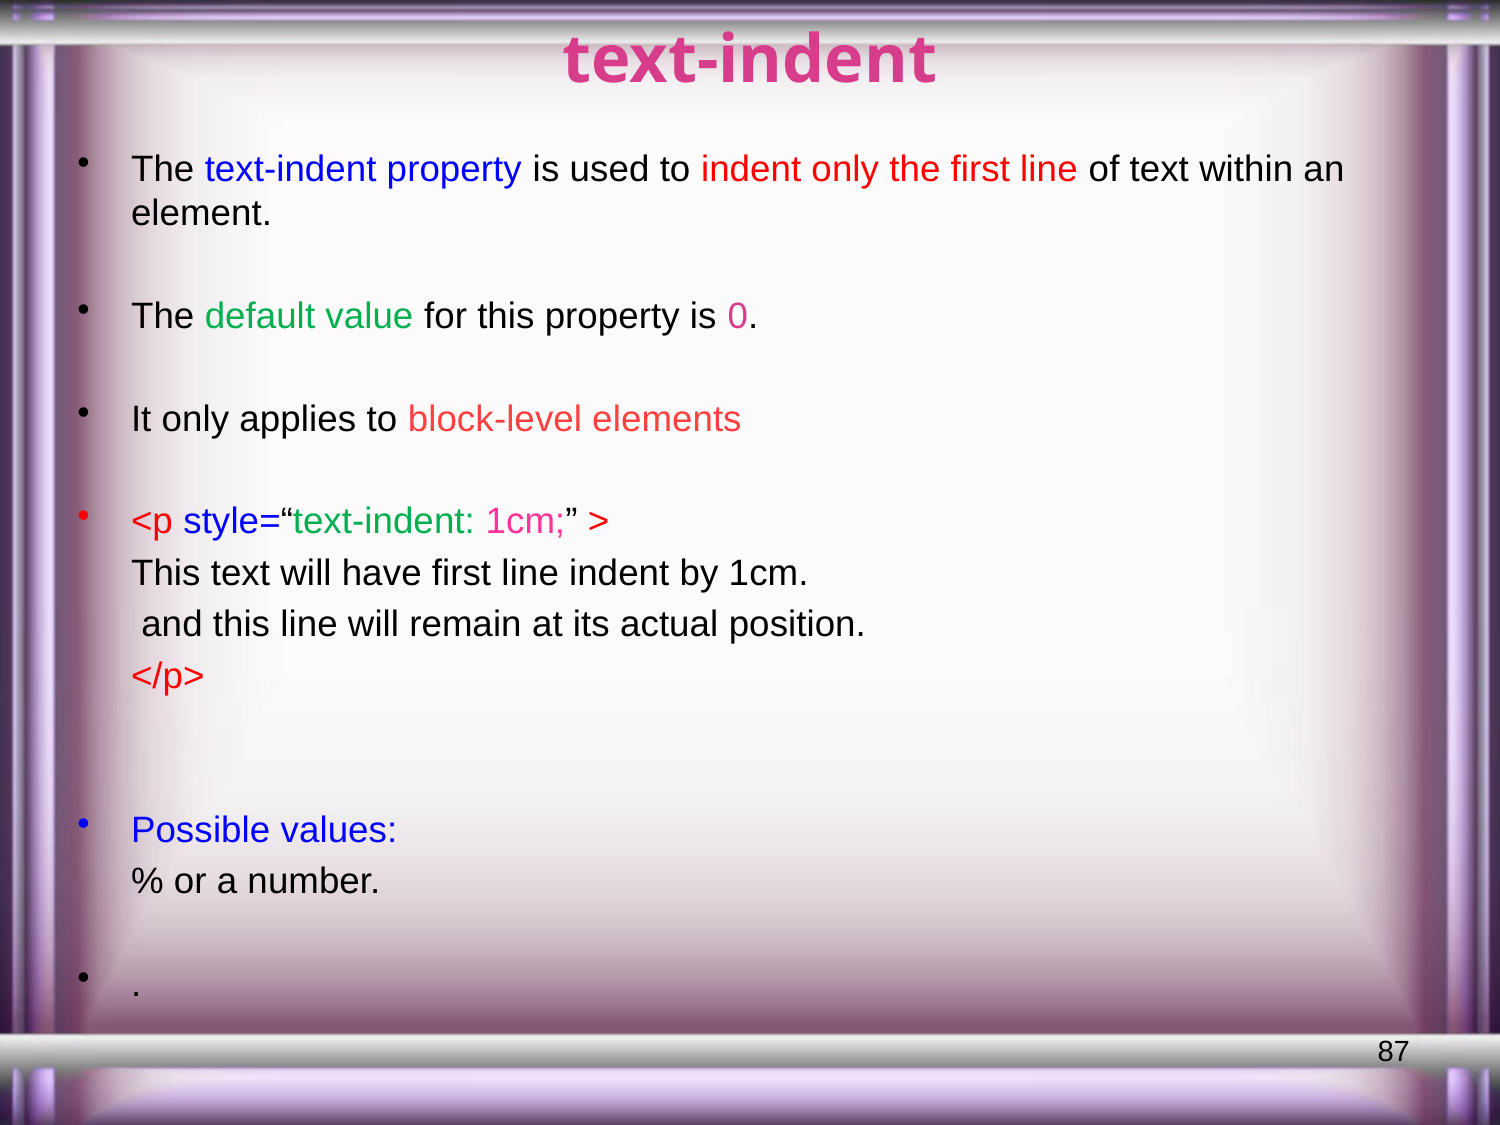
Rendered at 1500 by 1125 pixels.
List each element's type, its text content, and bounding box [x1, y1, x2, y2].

title text-indent [112, 0, 1388, 137]
picture [0, 0, 1500, 1125]
slide_number 87 [1074, 1024, 1426, 1103]
list The text-indent property is used to indent only the first line of text within an element. The default value for this property is 0. It only applies to block-level elements <p style=“text-indent: 1cm;” > This text will have first line indent by 1cm. and this line will remain at its actual position. </p> Possible values: % or a number. . [62, 137, 1438, 1013]
